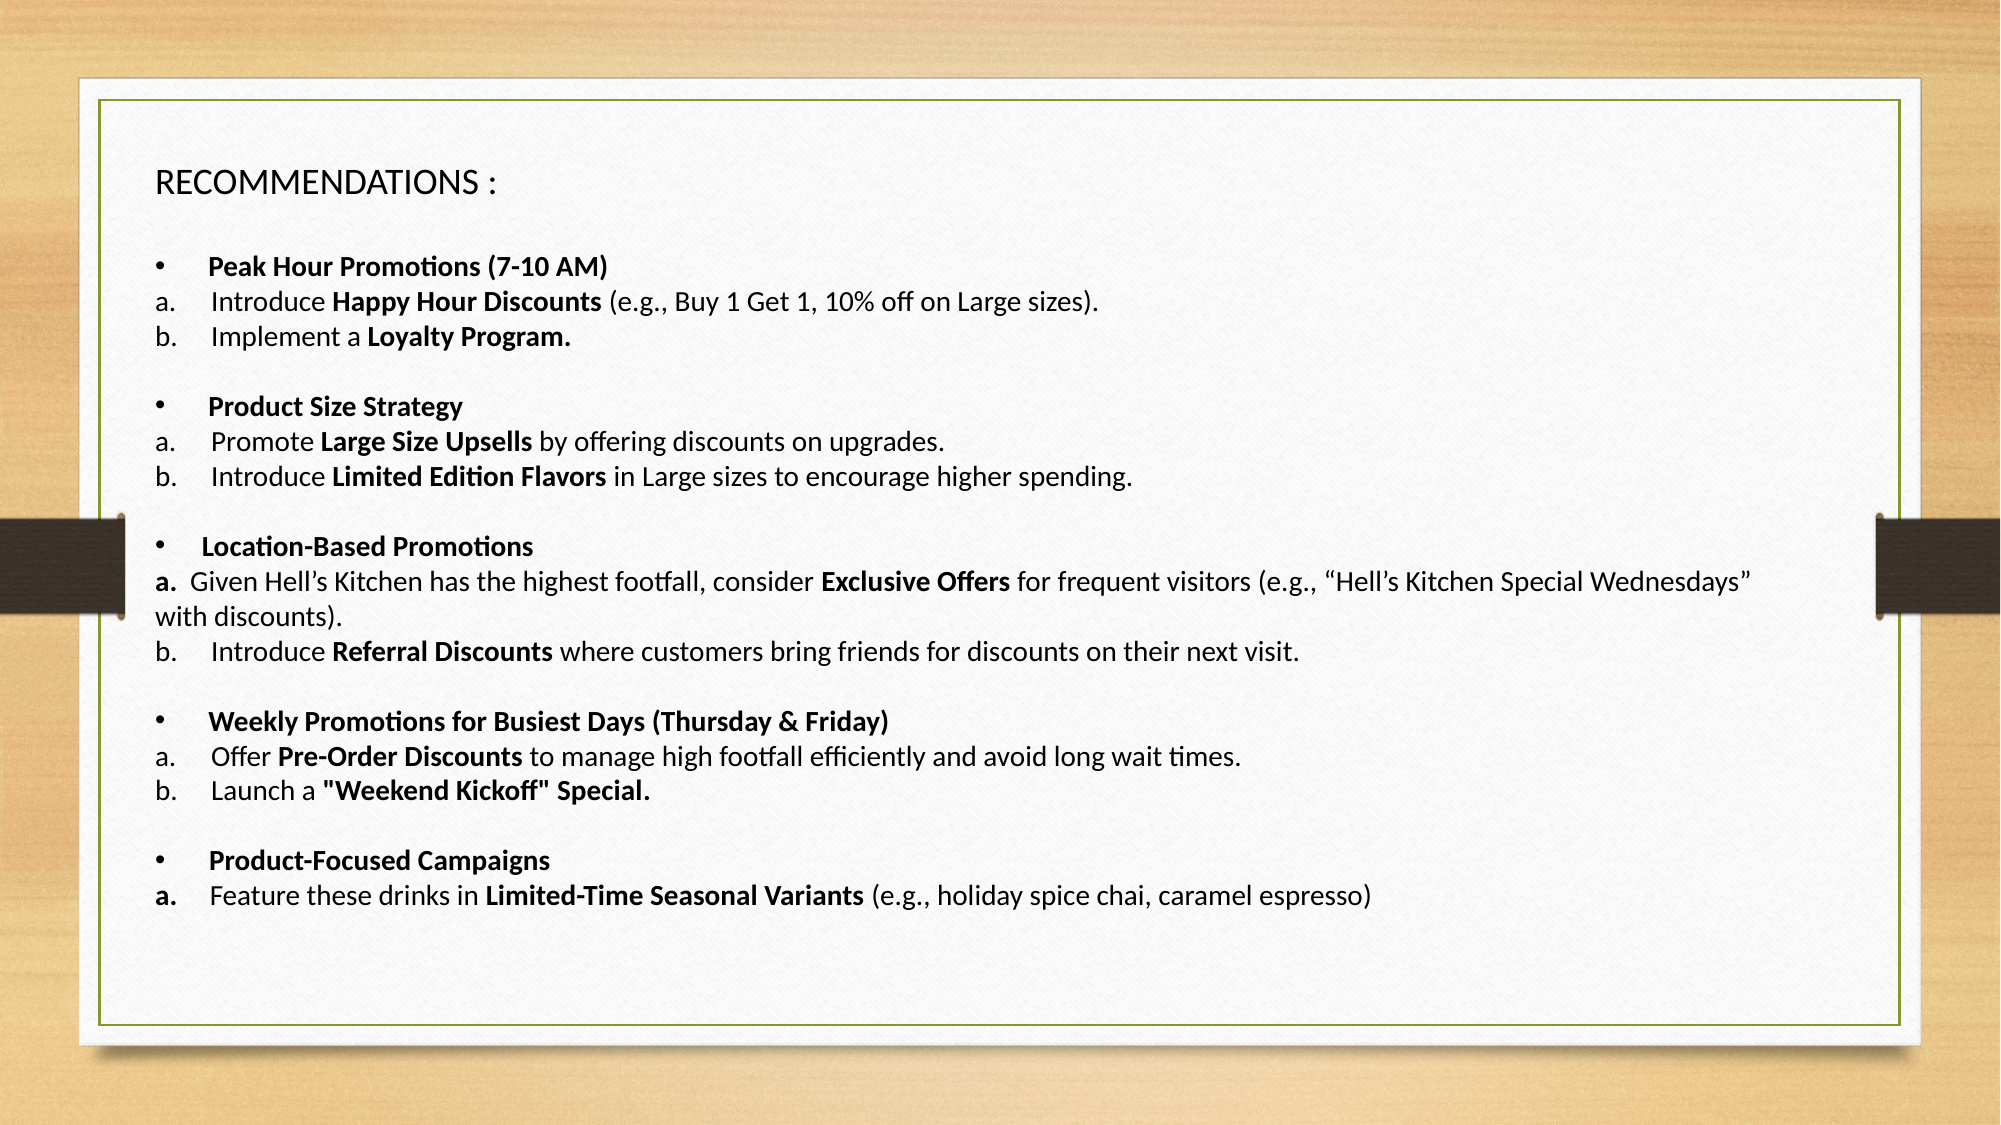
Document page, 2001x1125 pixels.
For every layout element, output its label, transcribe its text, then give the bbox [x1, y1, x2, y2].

picture [0, 0, 2001, 1125]
text_box RECOMMENDATIONS : Peak Hour Promotions (7-10 AM) Introduce Happy Hour Discounts (e.g., Buy 1 Get 1, 10% off on Large sizes). Implement a Loyalty Program. Product Size Strategy Promote Large Size Upsells by offering discounts on upgrades. Introduce Limited Edition Flavors in Large sizes to encourage higher spending. Location-Based Promotions a. Given Hell’s Kitchen has the highest footfall, consider Exclusive Offers for frequent visitors (e.g., “Hell’s Kitchen Special Wednesdays” with discounts). Introduce Referral Discounts where customers bring friends for discounts on their next visit. Weekly Promotions for Busiest Days (Thursday & Friday) Offer Pre-Order Discounts to manage high footfall efficiently and avoid long wait times. Launch a "Weekend Kickoff" Special. Product-Focused Campaigns a. Feature these drinks in Limited-Time Seasonal Variants (e.g., holiday spice chai, caramel espresso) [140, 149, 1810, 964]
